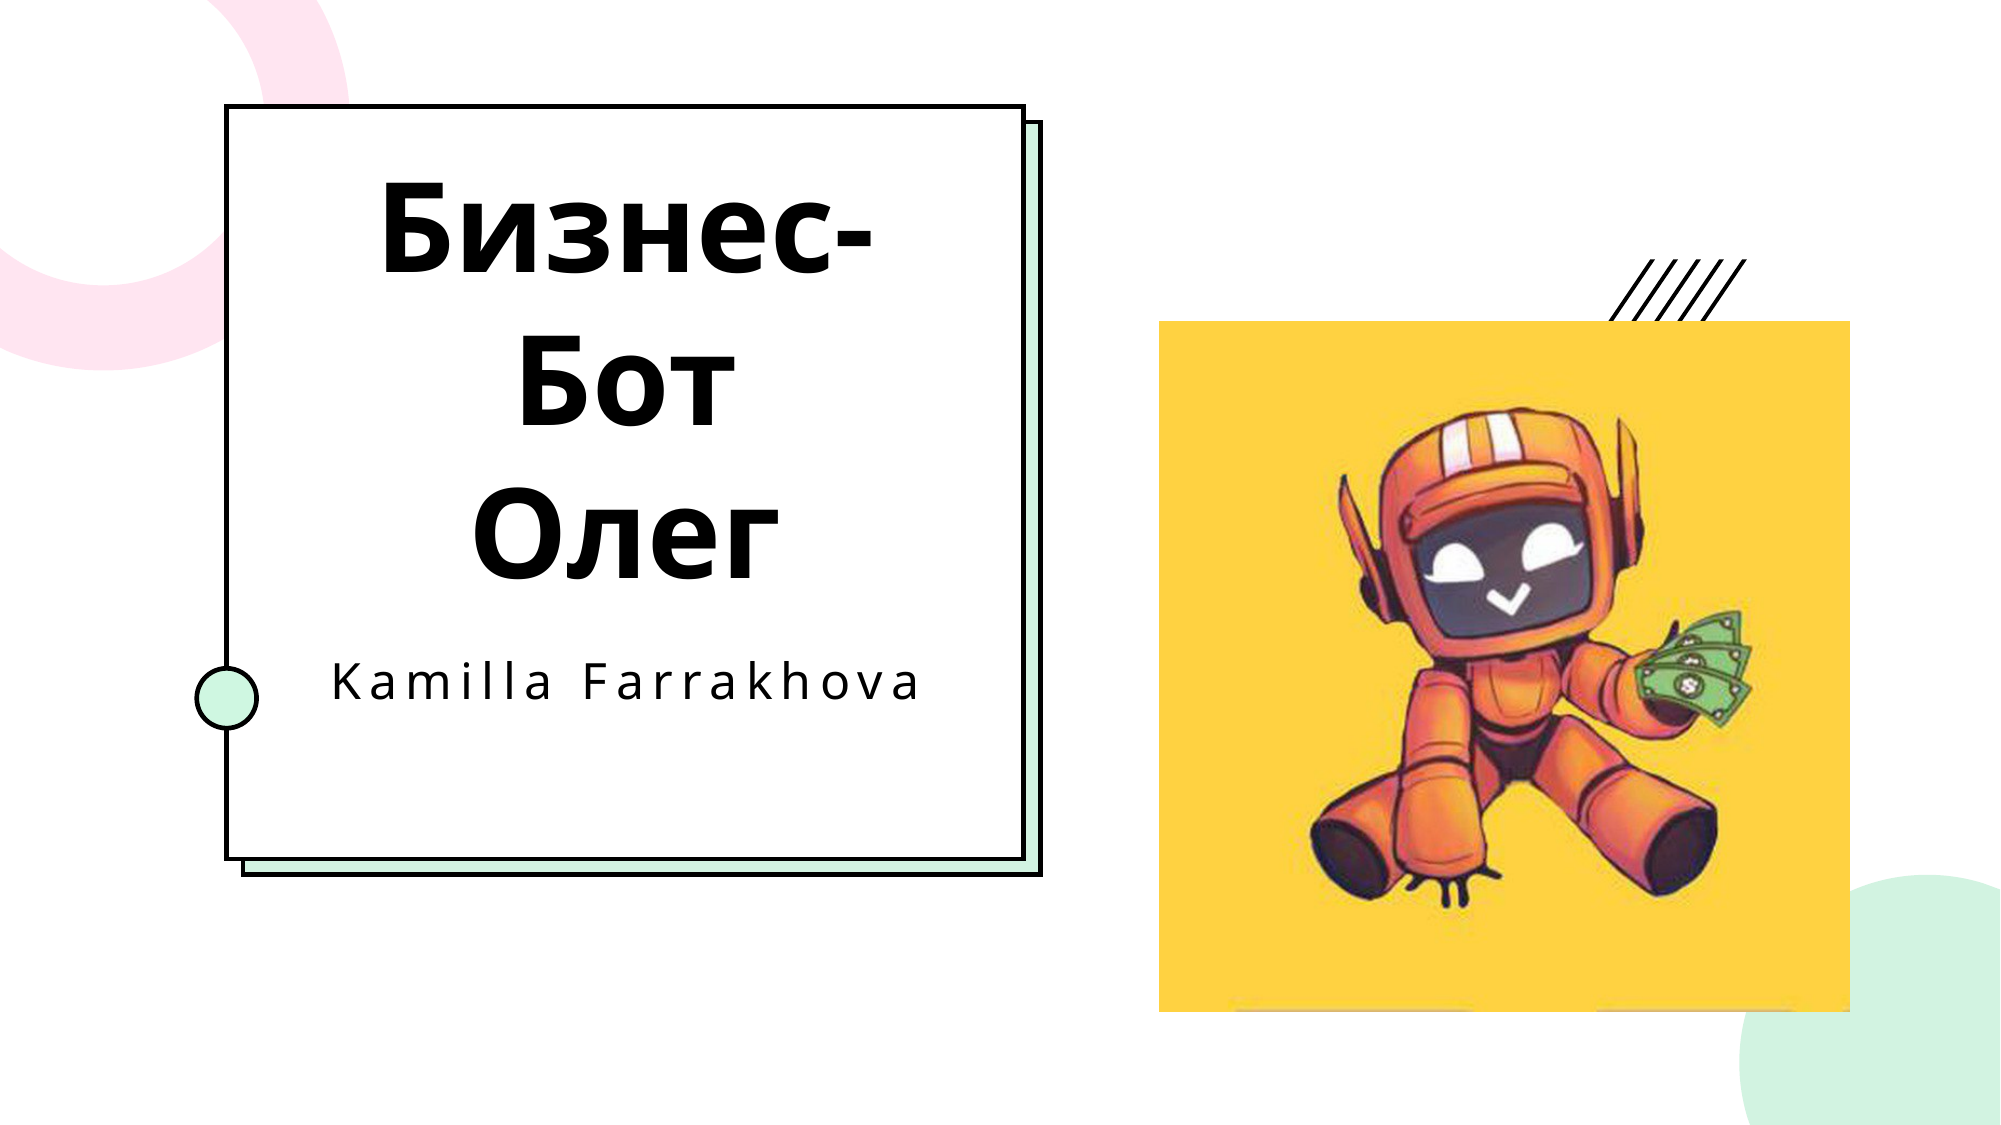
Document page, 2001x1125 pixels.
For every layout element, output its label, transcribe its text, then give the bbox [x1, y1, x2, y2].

picture [1159, 321, 1850, 1012]
title Бизнес-Бот Олег [249, 131, 1001, 628]
subtitle Kamilla Farrakhova [249, 642, 1001, 835]
